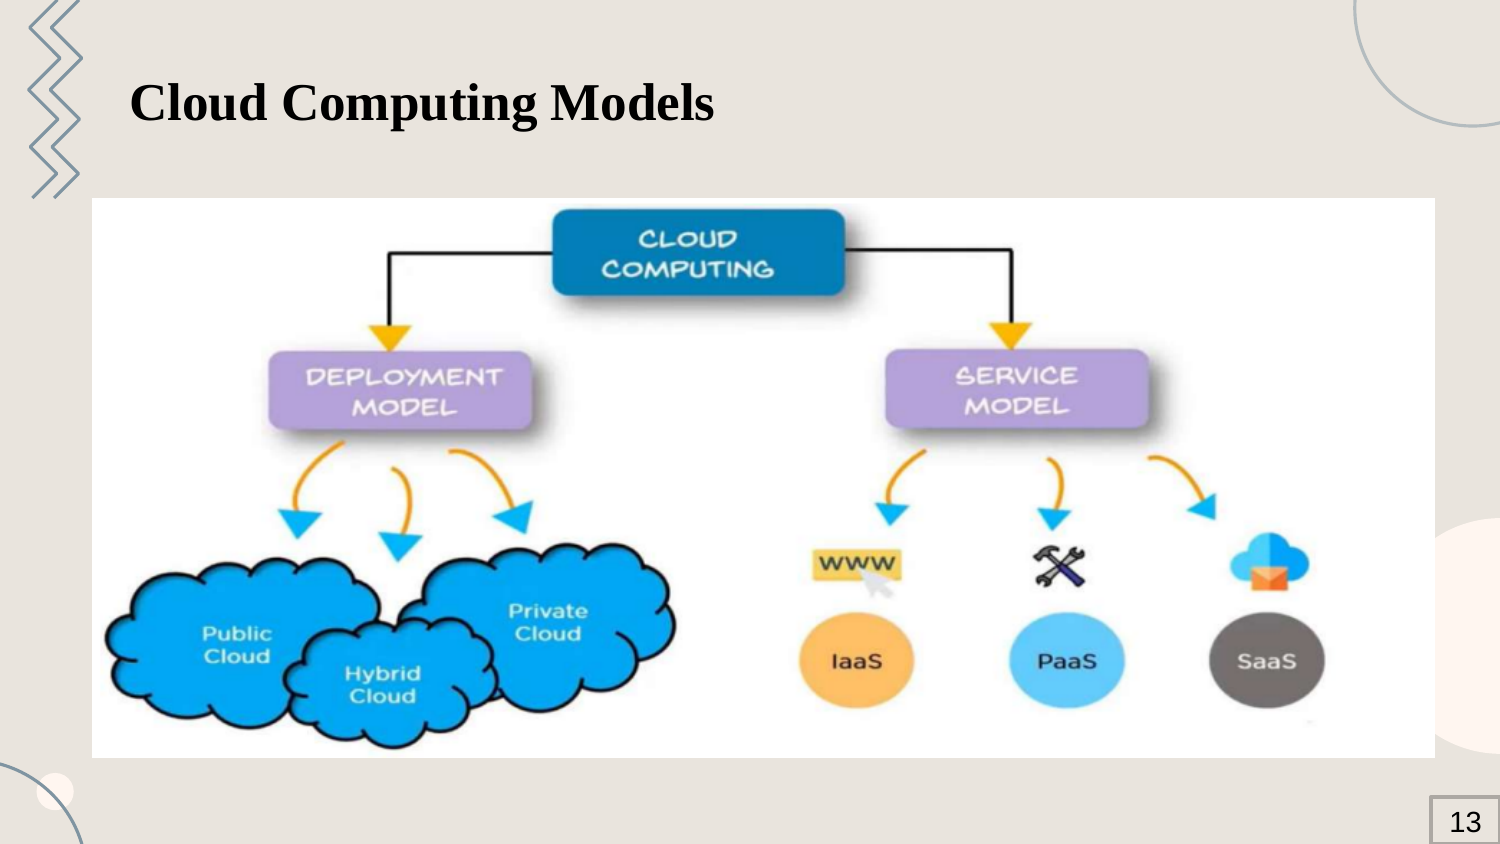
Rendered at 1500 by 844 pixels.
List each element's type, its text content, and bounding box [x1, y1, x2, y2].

picture [91, 198, 1435, 758]
title Cloud Computing Models [114, 52, 1381, 147]
text_box 13 [1429, 795, 1500, 844]
